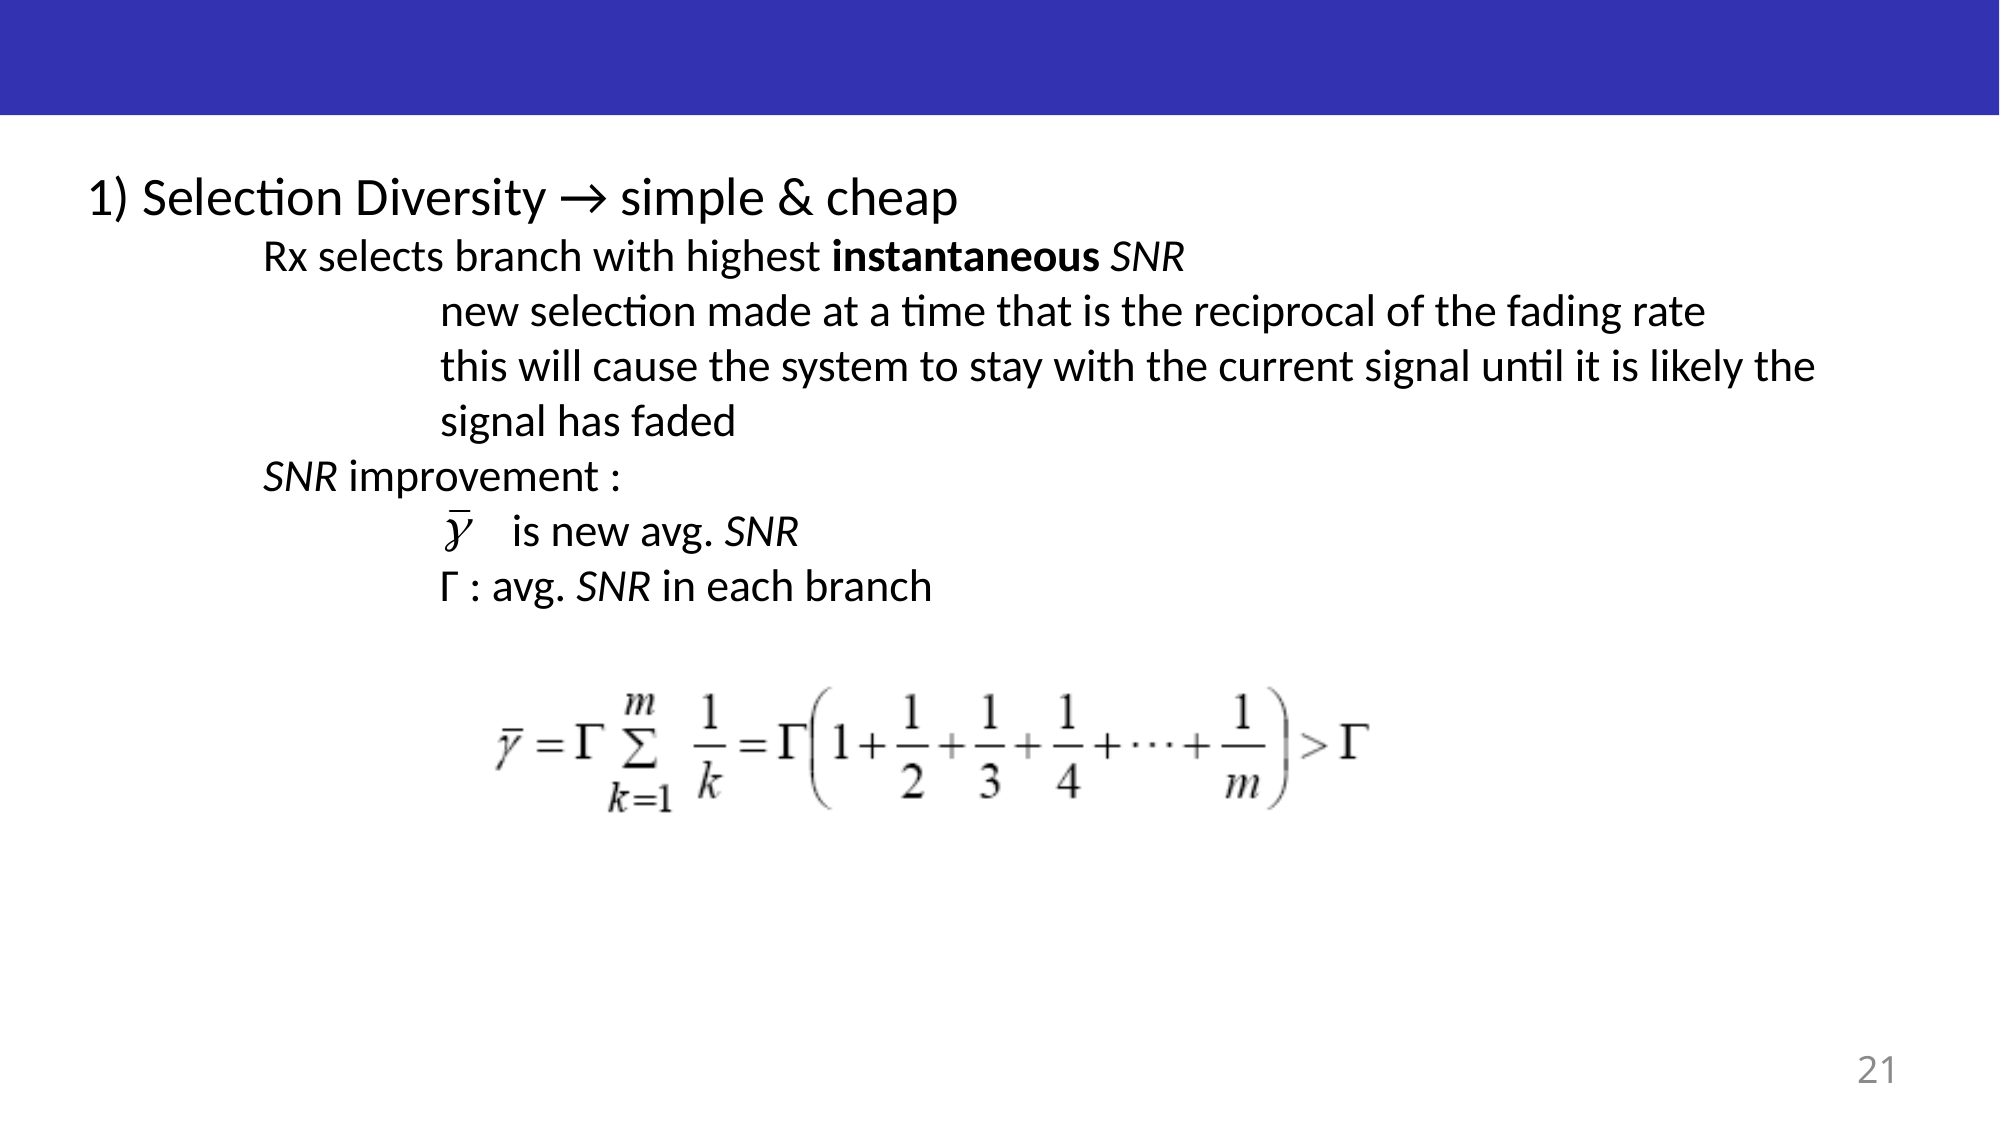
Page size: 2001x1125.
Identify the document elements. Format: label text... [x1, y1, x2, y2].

list 1) Selection Diversity → simple & cheap Rx selects branch with highest instantaneous SNR new selection made at a time that is the reciprocal of the fading rate this will cause the system to stay with the current signal until it is likely the signal has faded SNR improvement : is new avg. SNR Γ : avg. SNR in each branch [86, 160, 1930, 737]
picture [480, 676, 1403, 852]
slide_number 21 [1440, 1046, 1900, 1092]
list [435, 501, 481, 563]
